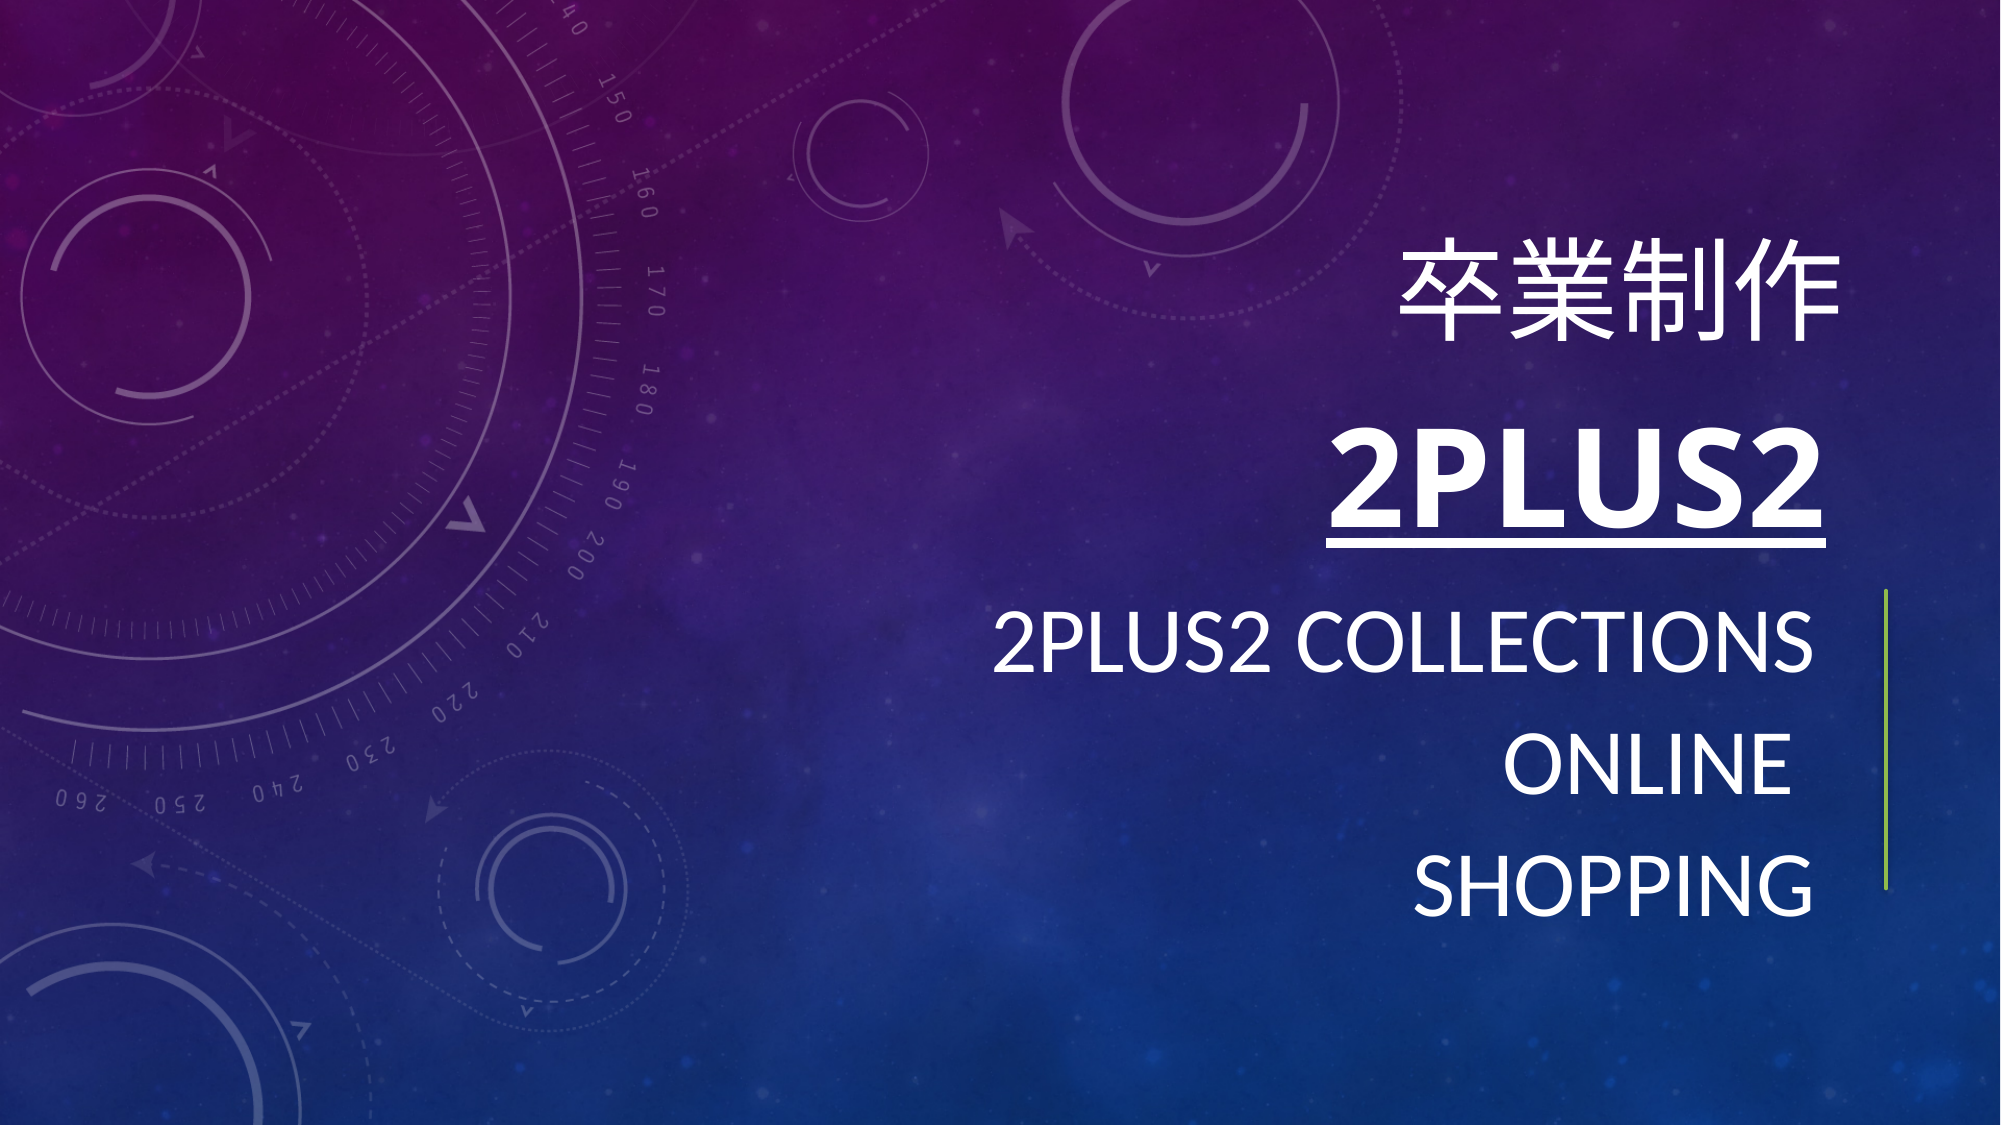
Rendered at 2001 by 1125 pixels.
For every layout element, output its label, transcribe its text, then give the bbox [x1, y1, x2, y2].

subtitle 2plus2 collections Online Shopping [650, 571, 1831, 950]
title 2plus2 [660, 165, 1842, 563]
picture [0, 0, 2001, 1125]
text_box 卒業制作 [1379, 212, 2000, 363]
